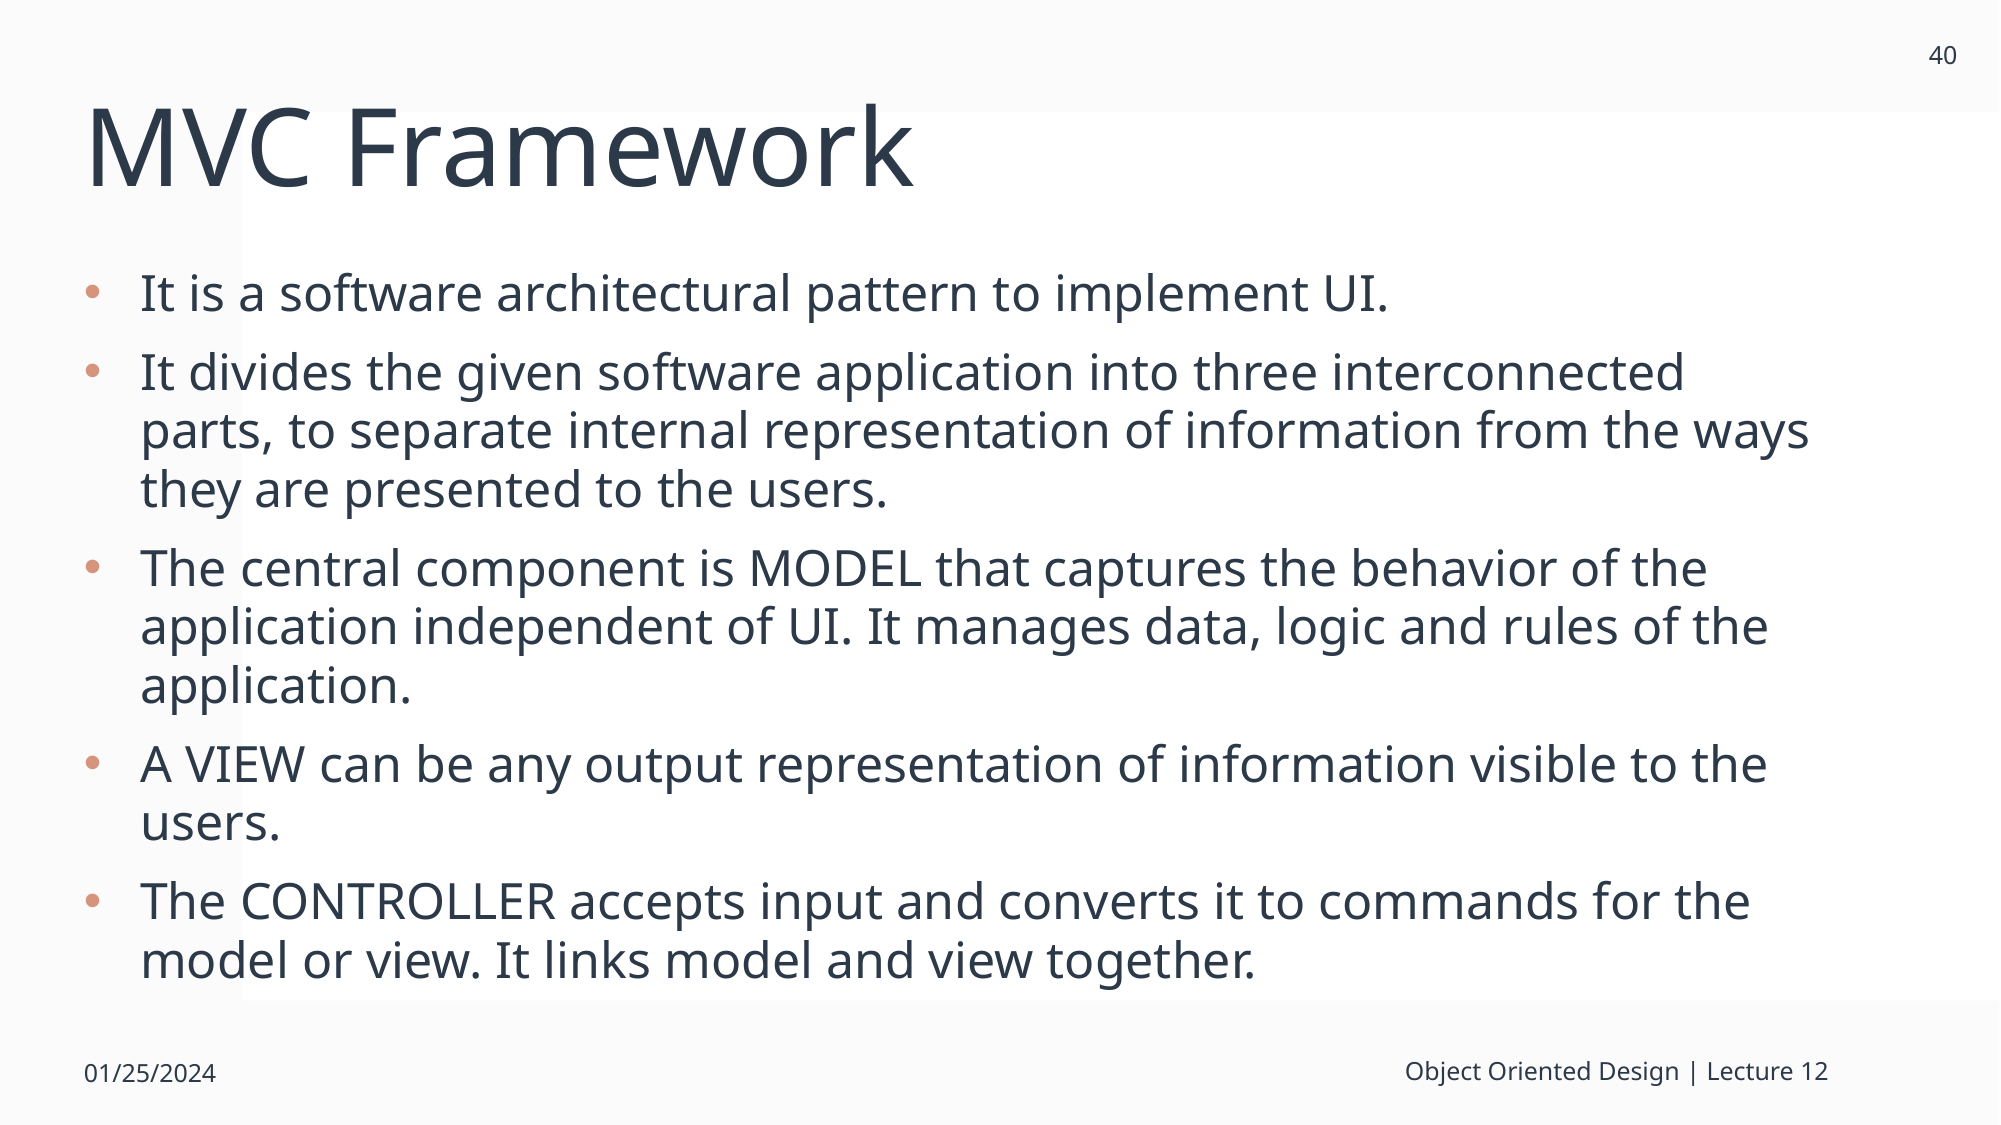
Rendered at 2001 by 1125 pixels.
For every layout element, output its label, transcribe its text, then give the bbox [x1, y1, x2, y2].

title MVC Framework [68, 59, 1843, 244]
slide_number 40 [1886, 0, 2000, 113]
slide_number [68, 1020, 519, 1125]
list It is a software architectural pattern to implement UI. It divides the given software application into three interconnected parts, to separate internal representation of information from the ways they are presented to the users. The central component is MODEL that captures the behavior of the application independent of UI. It manages data, logic and rules of the application. A VIEW can be any output representation of information visible to the users. The CONTROLLER accepts input and converts it to commands for the model or view. It links model and view together. [68, 255, 1843, 990]
footer Object Oriented Design | Lecture 12 [618, 1020, 1845, 1125]
